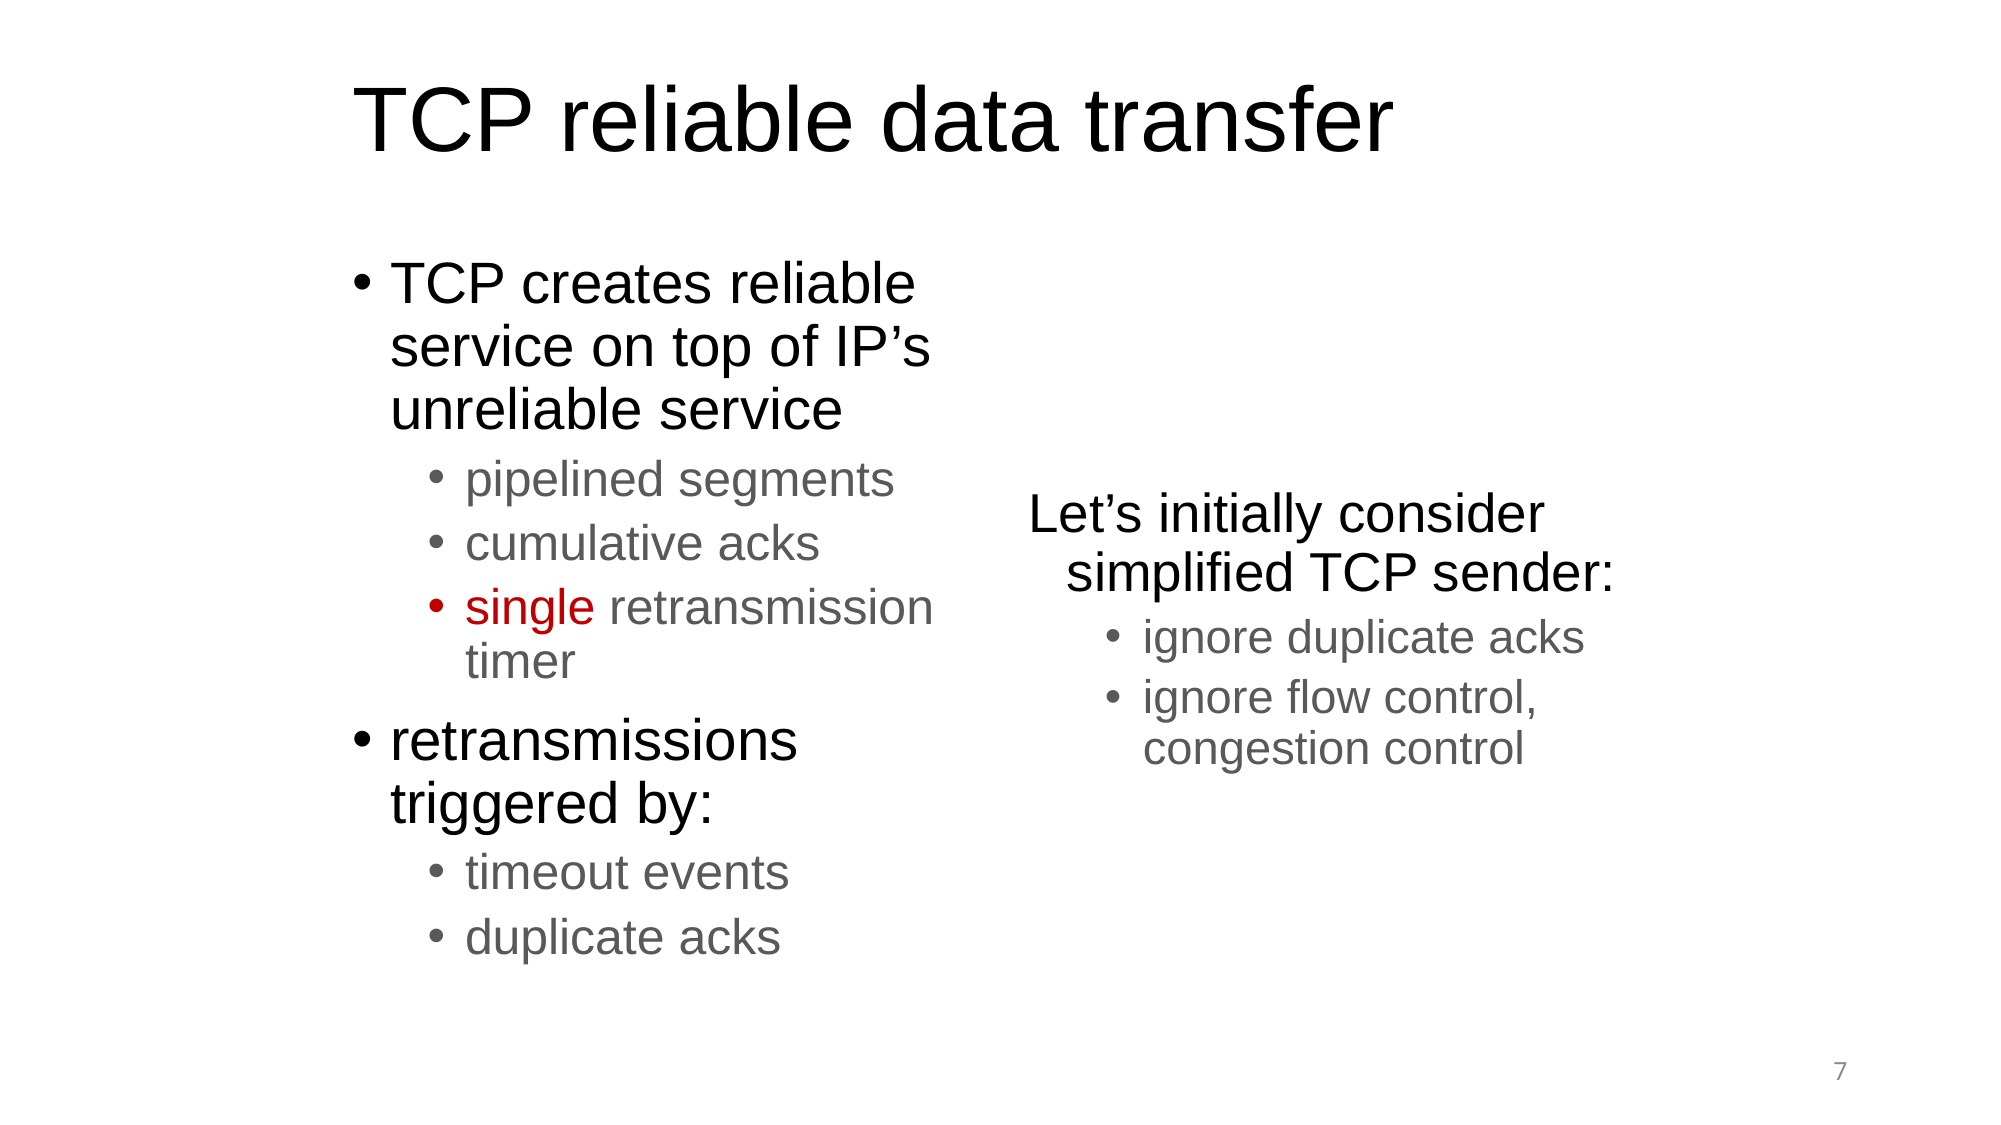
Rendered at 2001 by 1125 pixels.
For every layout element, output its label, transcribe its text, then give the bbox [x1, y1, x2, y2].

list Let’s initially consider simplified TCP sender: ignore duplicate acks ignore flow control, congestion control [1013, 477, 1659, 826]
list TCP creates reliable service on top of IP’s unreliable service pipelined segments cumulative acks single retransmission timer retransmissions triggered by: timeout events duplicate acks [337, 246, 1006, 1009]
title TCP reliable data transfer [337, 28, 1613, 216]
slide_number 7 [1412, 1042, 1863, 1103]
